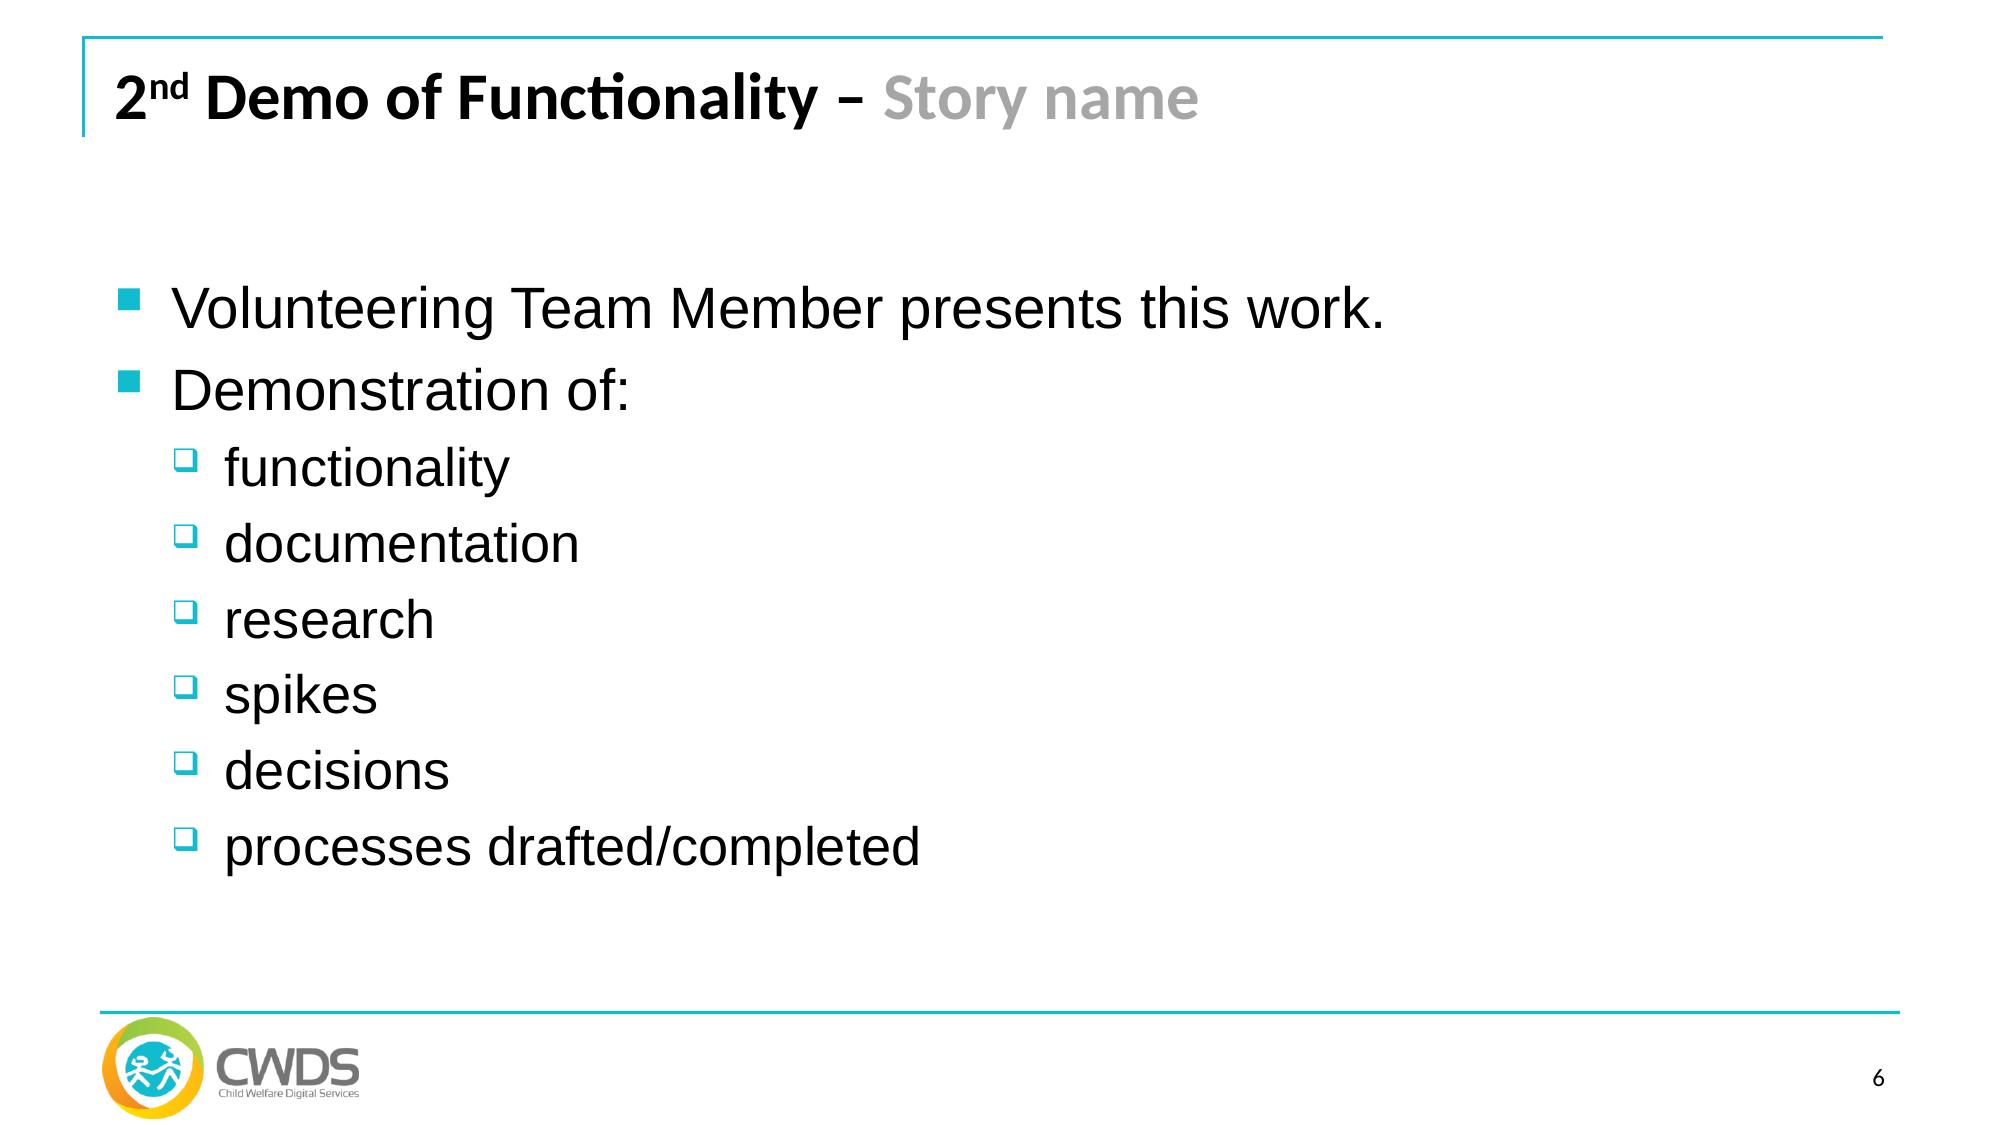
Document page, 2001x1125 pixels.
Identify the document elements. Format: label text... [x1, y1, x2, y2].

slide_number 6 [1433, 1023, 1901, 1100]
title 2nd Demo of Functionality – Story name [99, 45, 1901, 233]
picture [102, 1017, 359, 1119]
list Volunteering Team Member presents this work. Demonstration of: functionality documentation research spikes decisions processes drafted/completed [99, 262, 1901, 1006]
